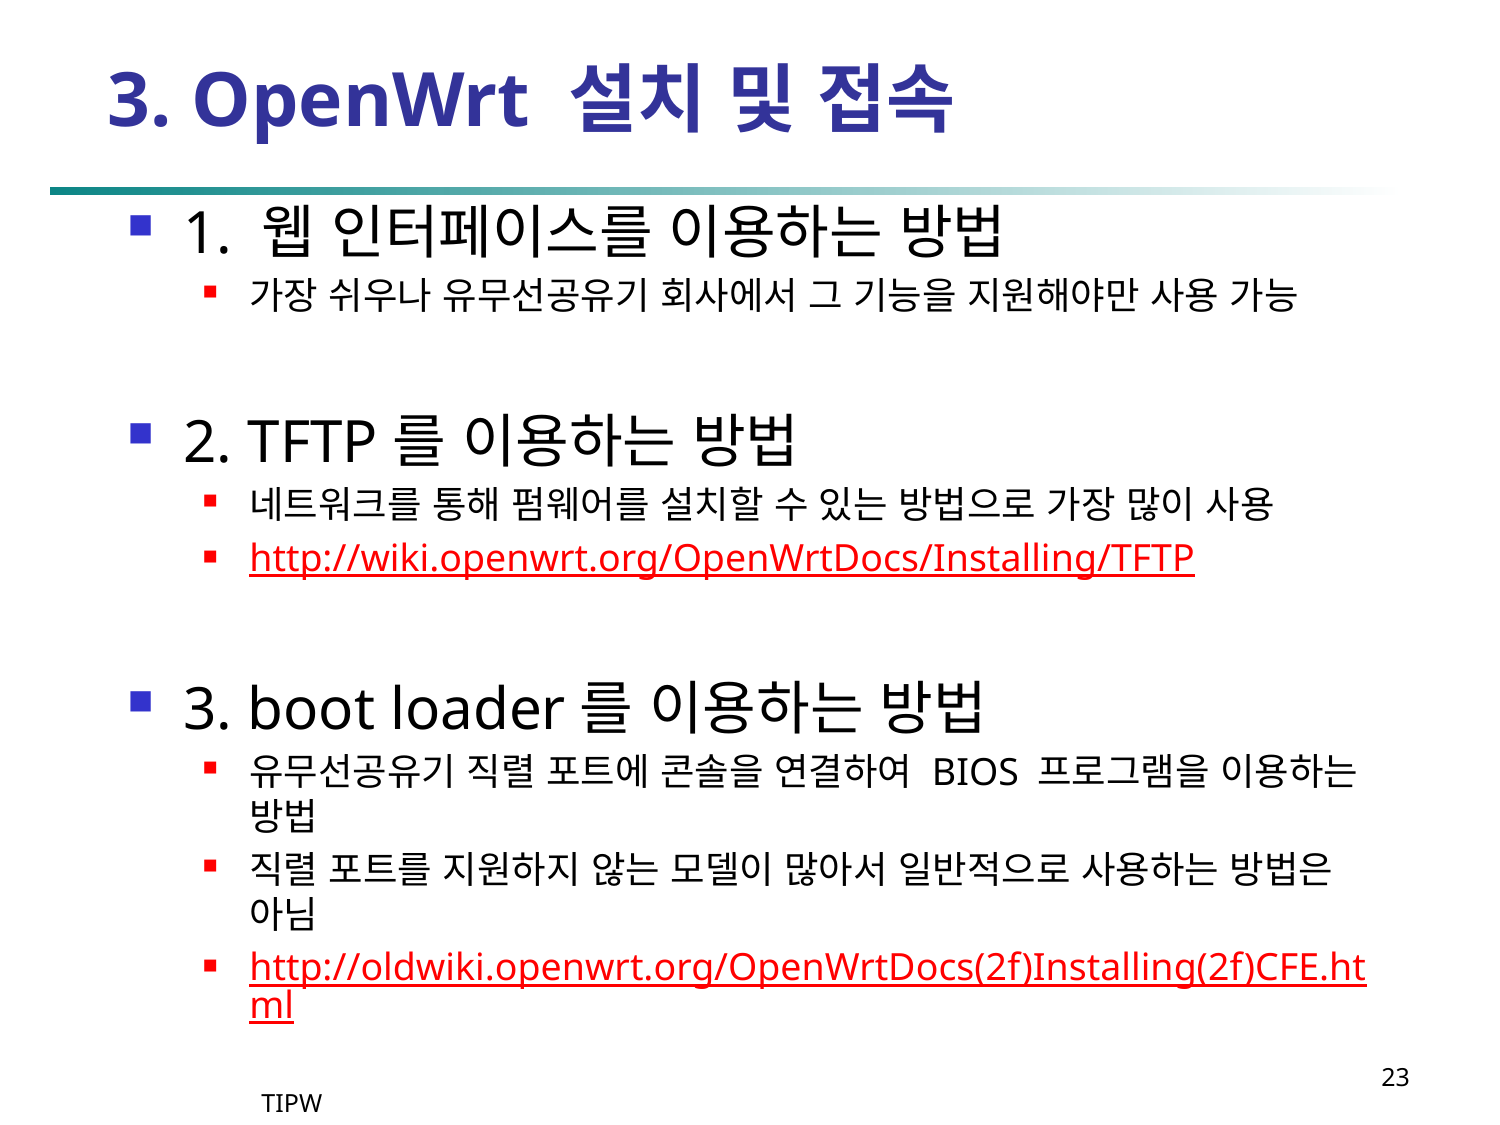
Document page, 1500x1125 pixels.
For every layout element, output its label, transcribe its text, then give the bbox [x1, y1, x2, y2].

slide_number 23 [1074, 1024, 1426, 1103]
slide_number TIPW [24, 1062, 338, 1125]
title 3. OpenWrt 설치 및 접속 [0, 0, 1082, 150]
list 1. 웹 인터페이스를 이용하는 방법 가장 쉬우나 유무선공유기 회사에서 그 기능을 지원해야만 사용 가능 2. TFTP를 이용하는 방법 네트워크를 통해 펌웨어를 설치할 수 있는 방법으로 가장 많이 사용 http://wiki.openwrt.org/OpenWrtDocs/Installing/TFTP 3. boot loader를 이용하는 방법 유무선공유기 직렬 포트에 콘솔을 연결하여 BIOS 프로그램을 이용하는 방법 직렬 포트를 지원하지 않는 모델이 많아서 일반적으로 사용하는 방법은 아님 http://oldwiki.openwrt.org/OpenWrtDocs(2f)Installing(2f)CFE.html [112, 187, 1401, 975]
